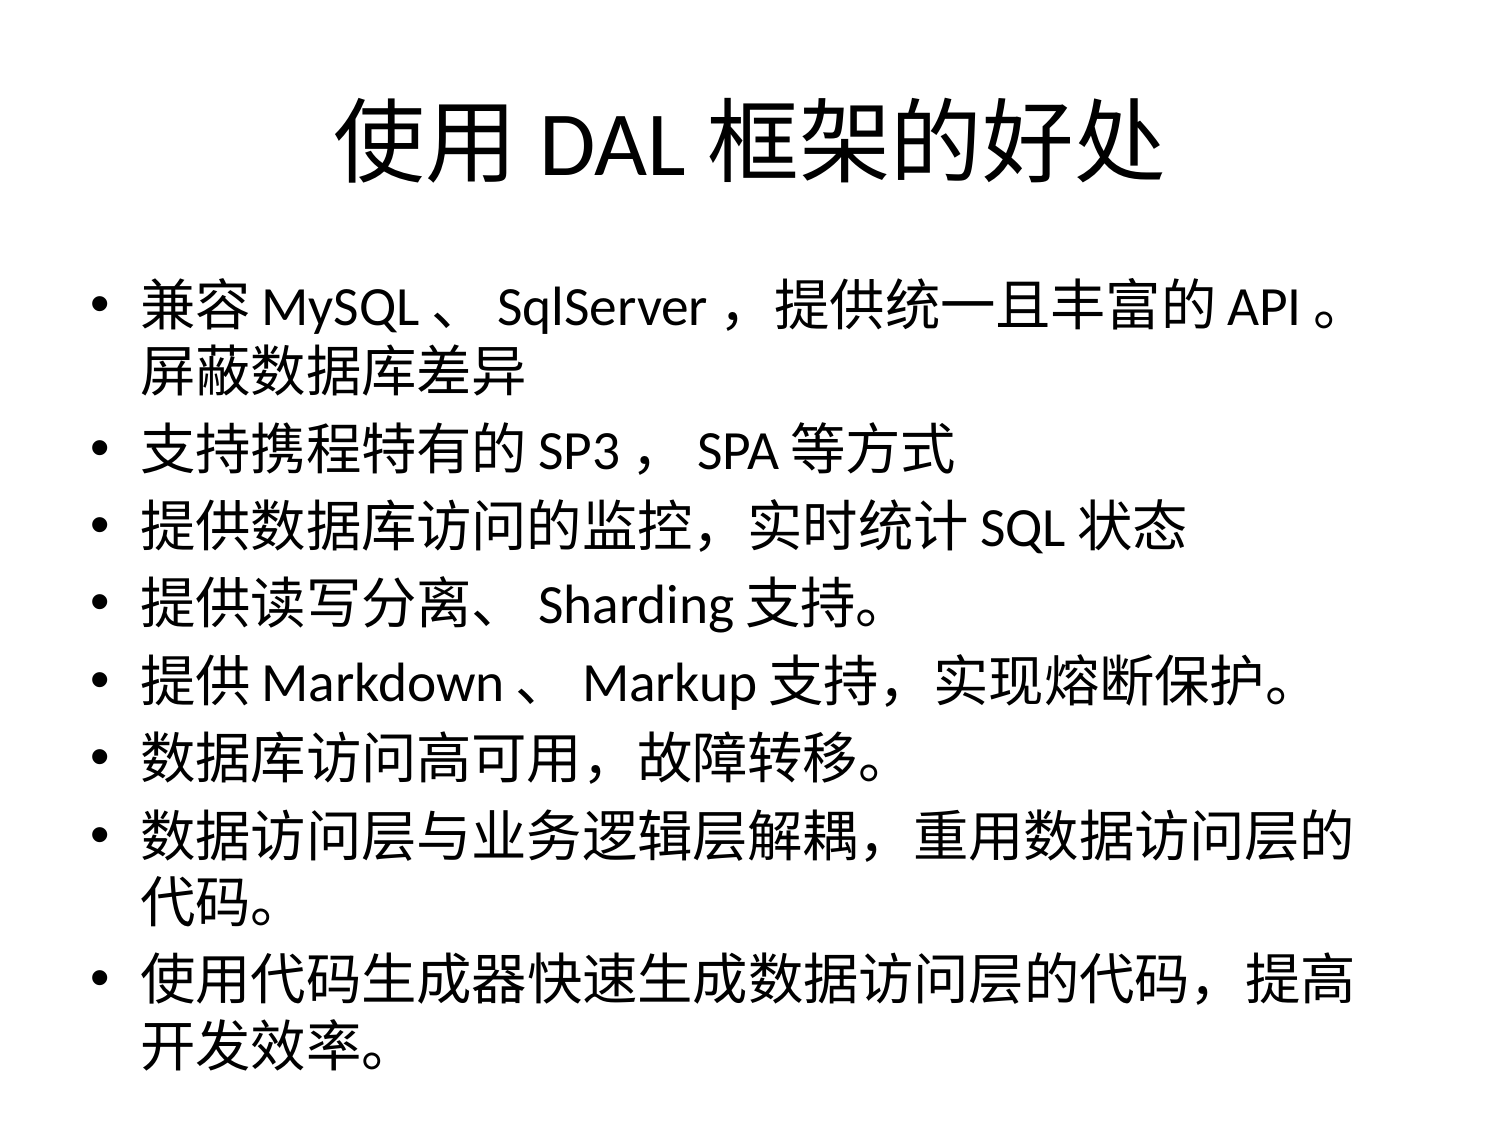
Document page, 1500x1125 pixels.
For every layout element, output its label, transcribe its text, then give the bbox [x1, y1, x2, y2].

list 兼容MySQL、SqlServer，提供统一且丰富的API。屏蔽数据库差异 支持携程特有的SP3，SPA等方式 提供数据库访问的监控，实时统计SQL状态 提供读写分离、Sharding支持。 提供Markdown、Markup支持，实现熔断保护。 数据库访问高可用，故障转移。 数据访问层与业务逻辑层解耦，重用数据访问层的代码。 使用代码生成器快速生成数据访问层的代码，提高开发效率。 [75, 262, 1425, 1094]
title 使用DAL框架的好处 [75, 45, 1425, 233]
